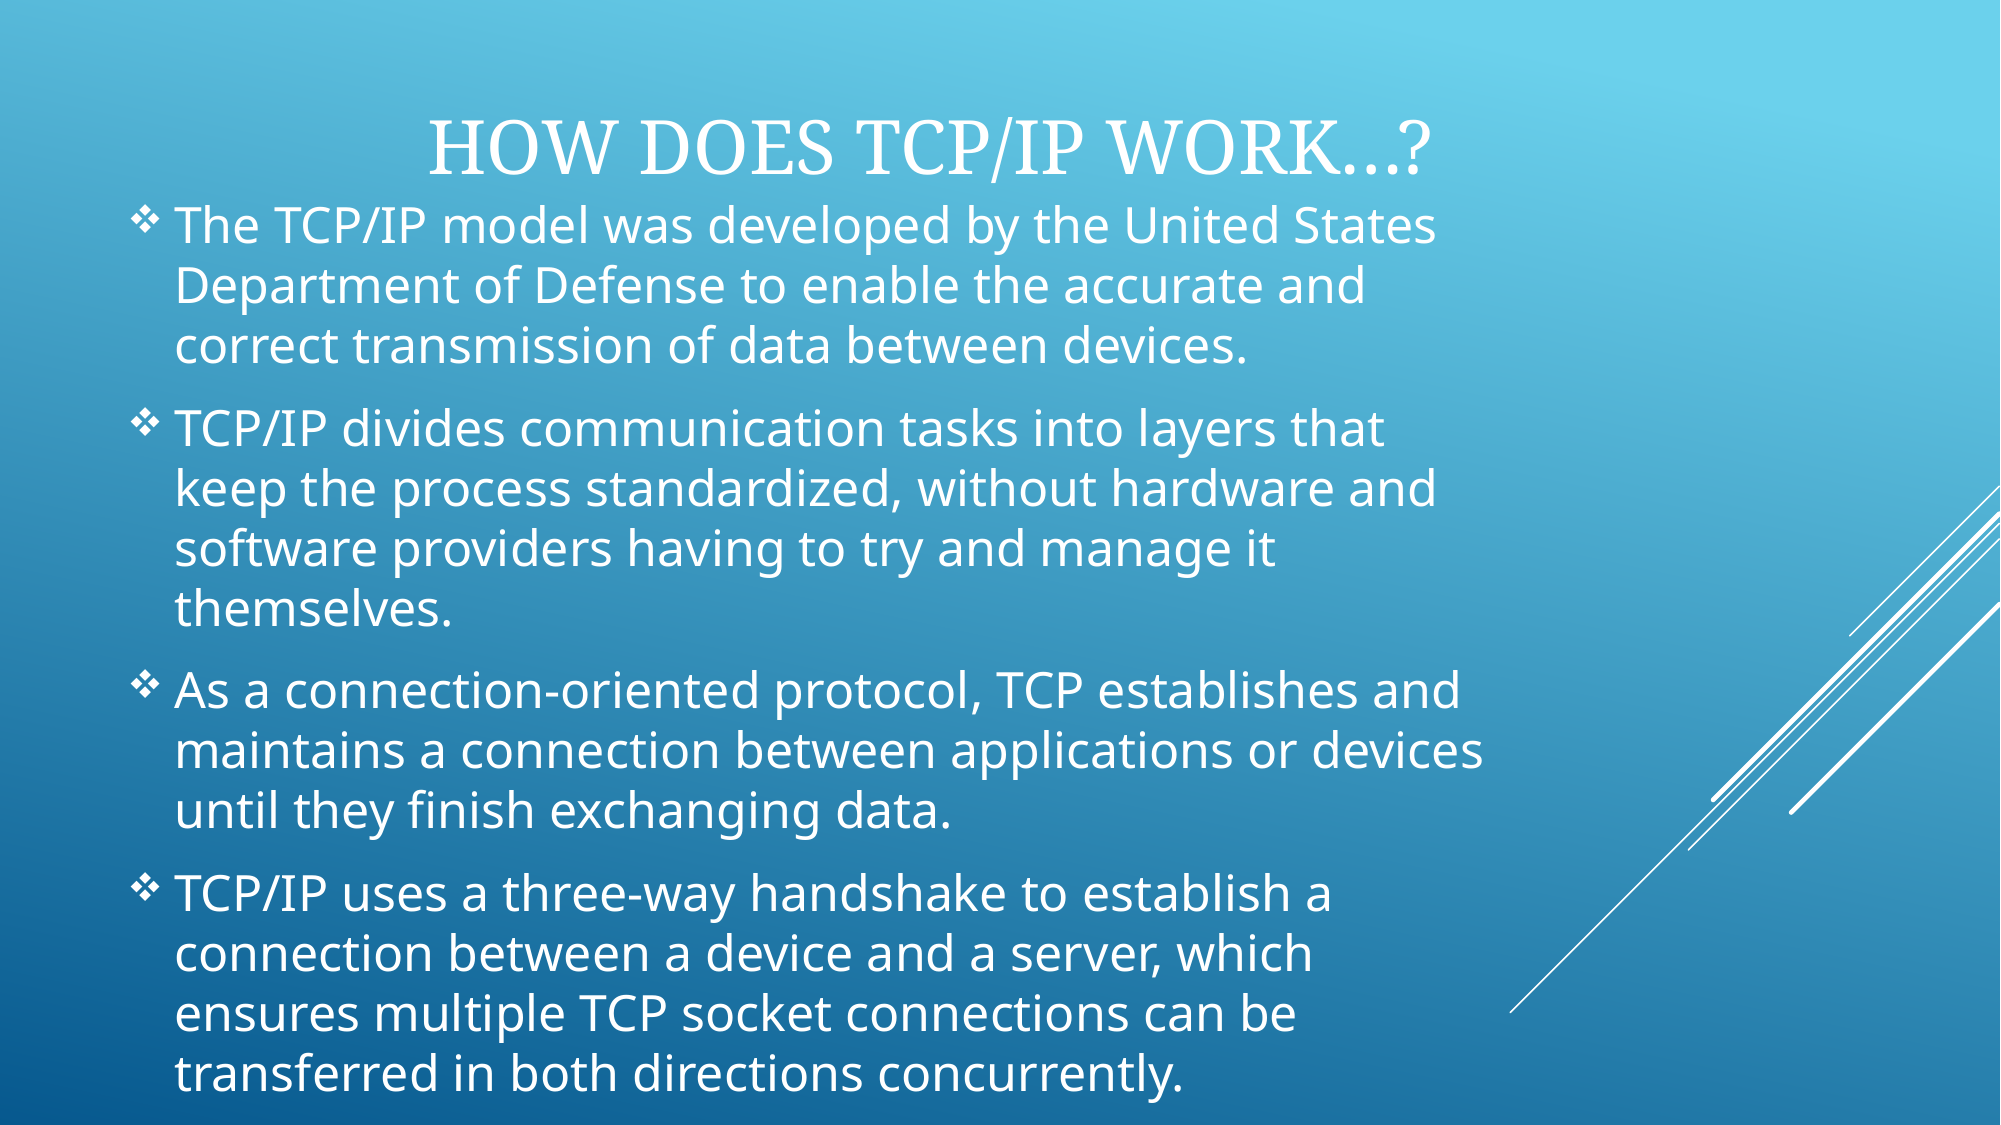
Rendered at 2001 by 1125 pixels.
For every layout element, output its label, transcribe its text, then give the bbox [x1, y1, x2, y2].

title How Does TCP/IP Work…? [112, 73, 1513, 216]
list The TCP/IP model was developed by the United States Department of Defense to enable the accurate and correct transmission of data between devices. TCP/IP divides communication tasks into layers that keep the process standardized, without hardware and software providers having to try and manage it themselves. As a connection-oriented protocol, TCP establishes and maintains a connection between applications or devices until they finish exchanging data. TCP/IP uses a three-way handshake to establish a connection between a device and a server, which ensures multiple TCP socket connections can be transferred in both directions concurrently. [112, 243, 1513, 1052]
